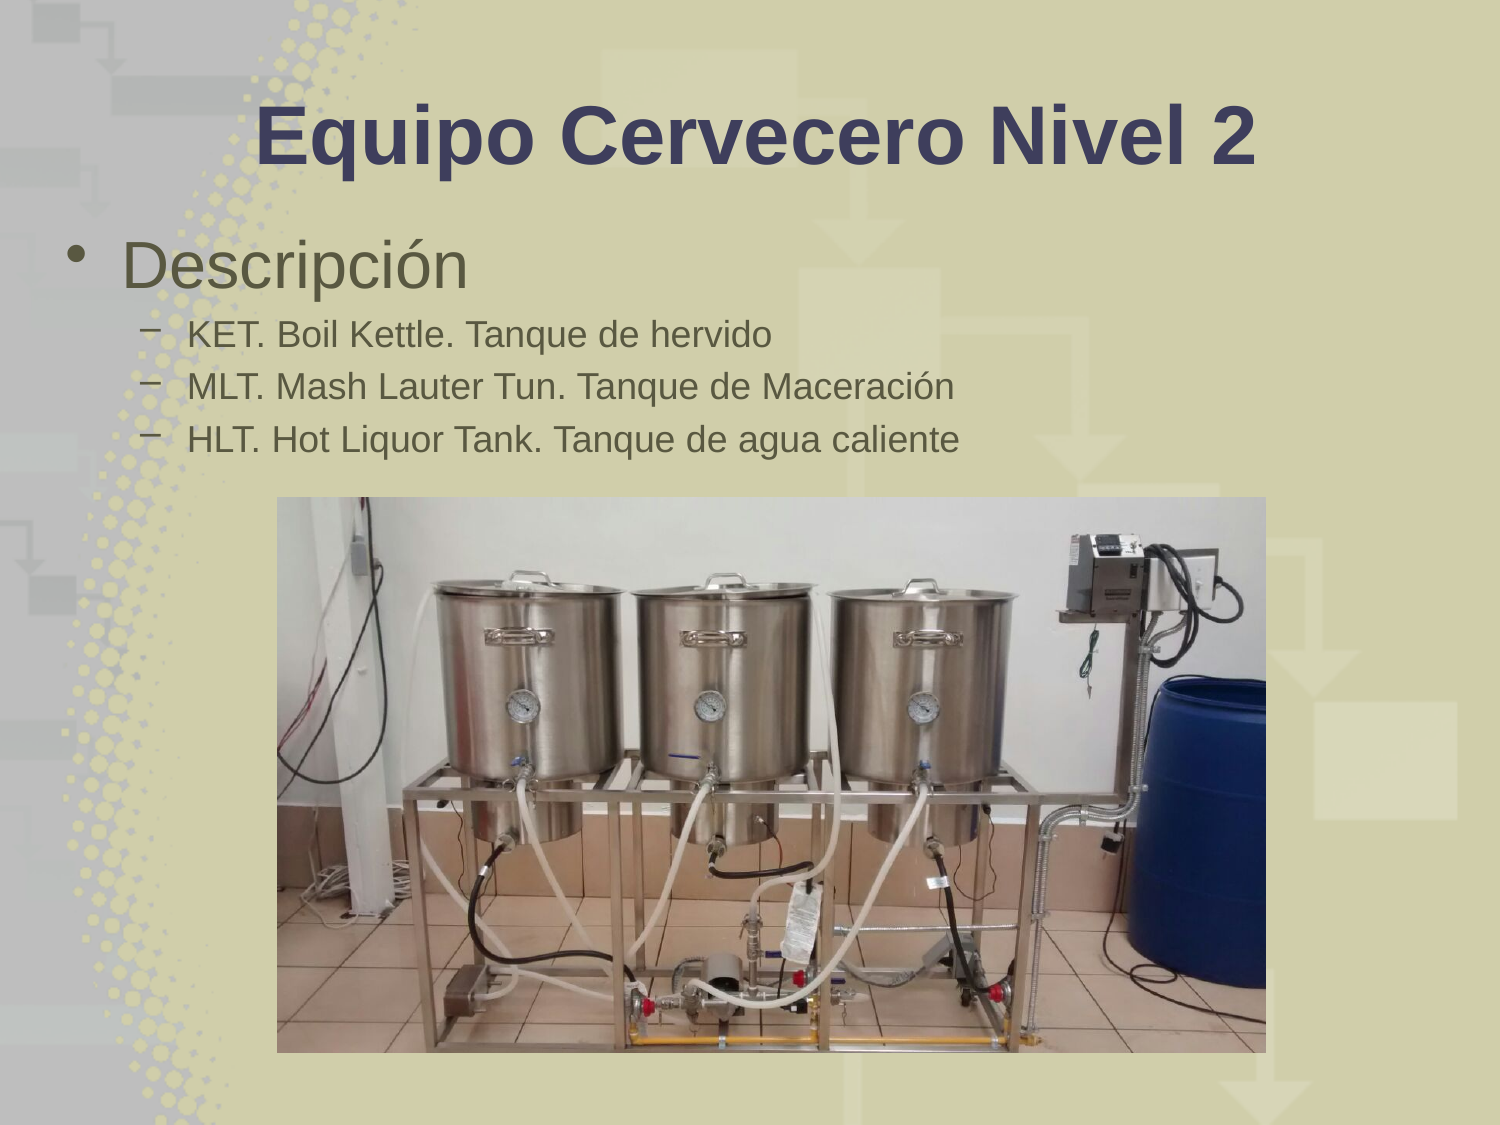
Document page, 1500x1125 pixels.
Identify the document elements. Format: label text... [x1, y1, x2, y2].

picture [0, 0, 1500, 1125]
list Descripción KET. Boil Kettle. Tanque de hervido MLT. Mash Lauter Tun. Tanque de Maceración HLT. Hot Liquor Tank. Tanque de agua caliente [50, 214, 1463, 504]
title Equipo Cervecero Nivel 2 [50, 37, 1463, 214]
